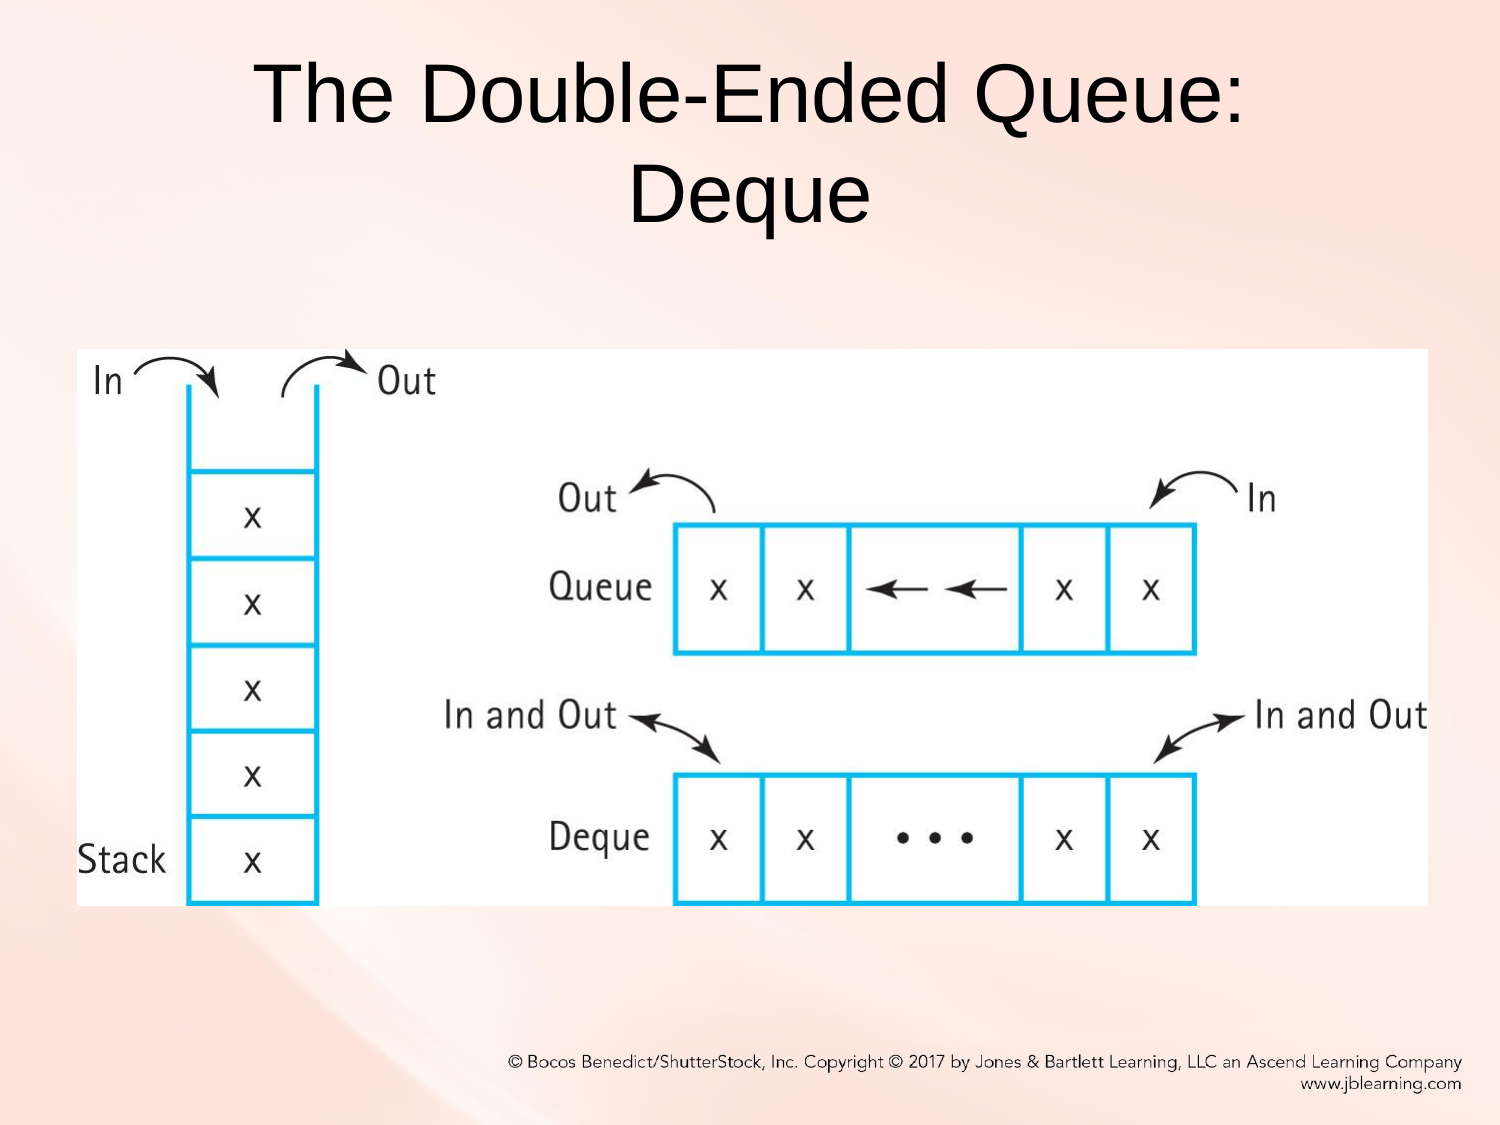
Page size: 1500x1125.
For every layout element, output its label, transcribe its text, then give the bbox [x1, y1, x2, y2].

text_box The Double-Ended Queue: Deque [75, 45, 1425, 233]
picture [0, 0, 1500, 1125]
